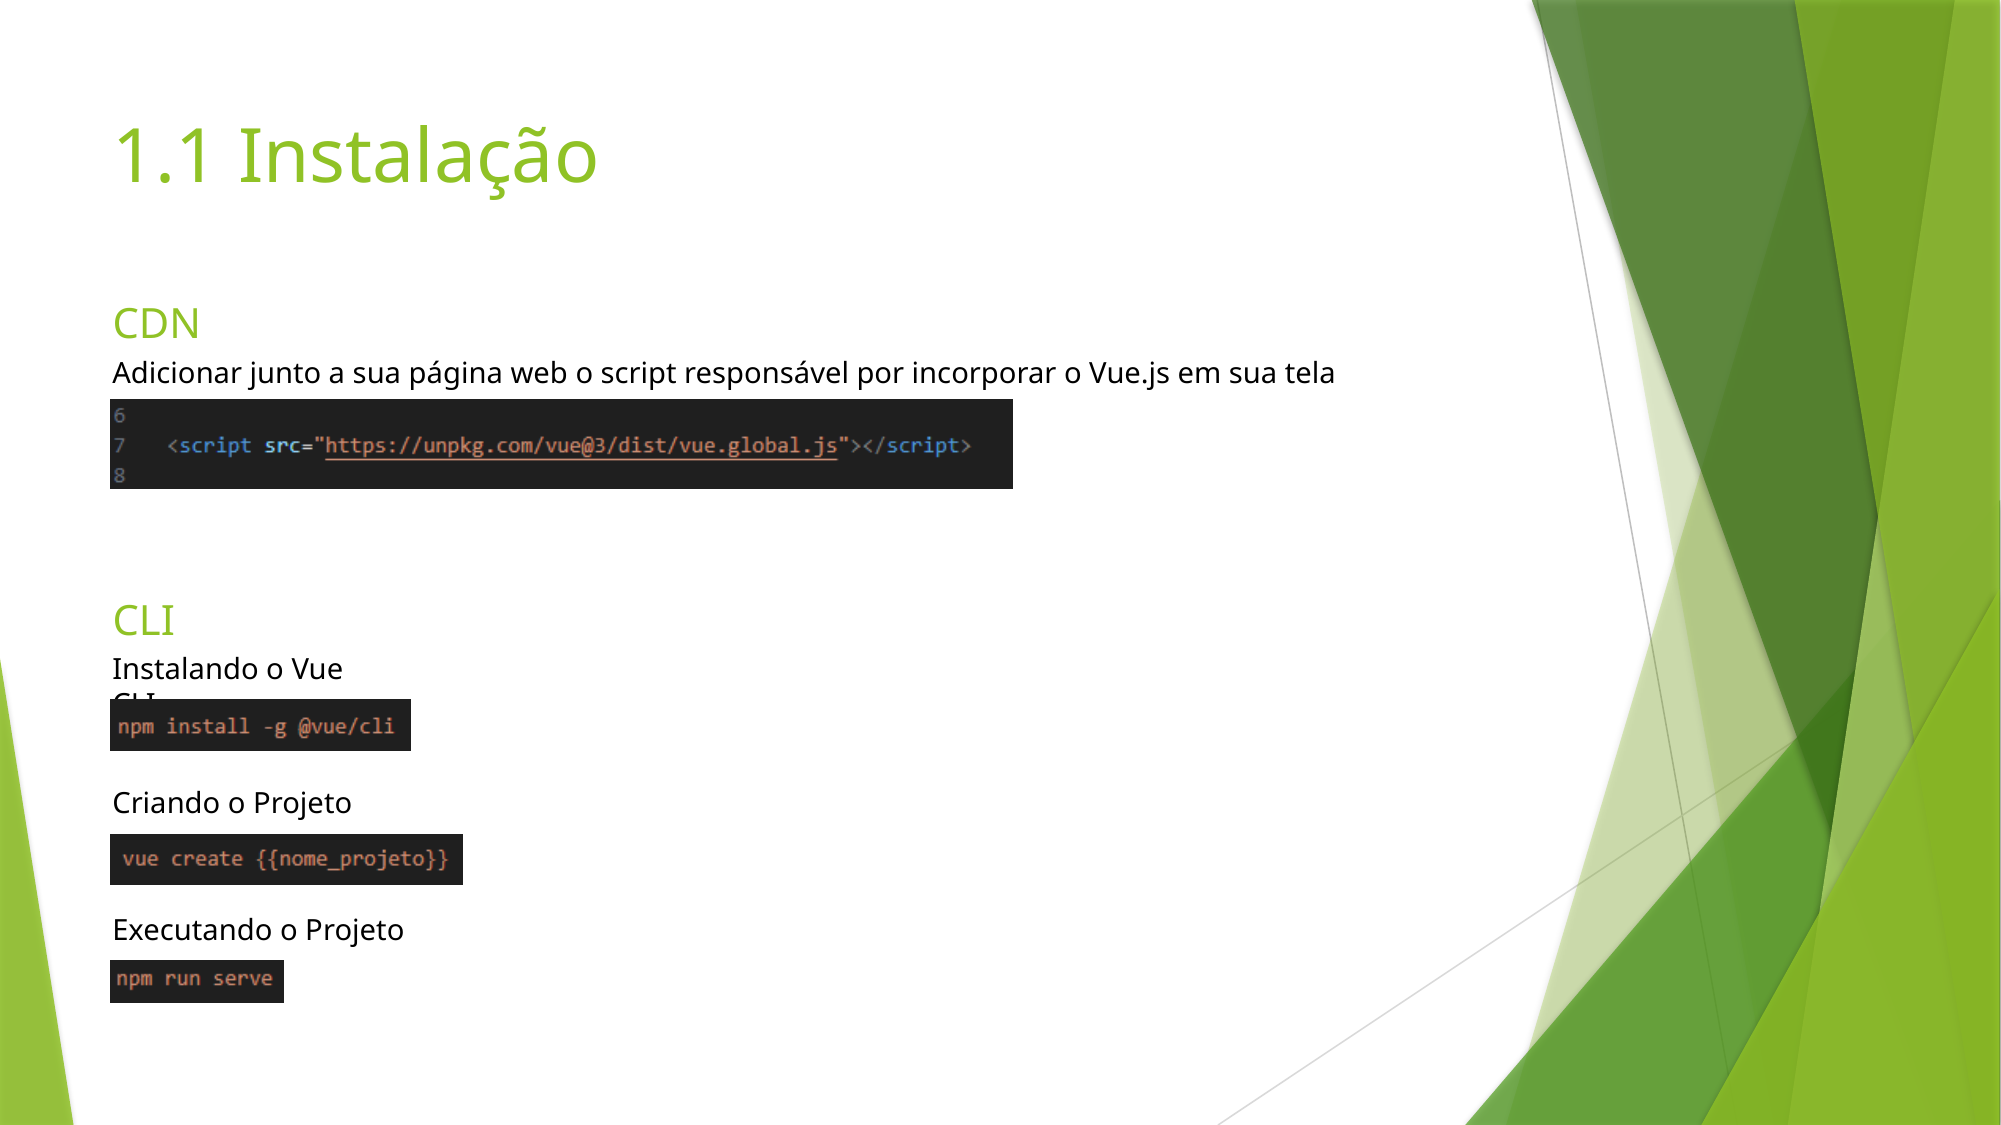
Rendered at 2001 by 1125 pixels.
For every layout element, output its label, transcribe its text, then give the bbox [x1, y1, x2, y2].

text_box CLI [97, 586, 1508, 656]
title 1.1 Instalação [97, 99, 1508, 206]
picture [109, 698, 412, 752]
text_box CDN [97, 288, 1508, 358]
picture [109, 834, 463, 886]
text_box Instalando o Vue CLI [97, 643, 398, 728]
text_box Executando o Projeto [97, 903, 474, 954]
picture [109, 399, 1014, 490]
picture [109, 960, 285, 1004]
text_box Criando o Projeto [97, 777, 398, 827]
text_box Adicionar junto a sua página web o script responsável por incorporar o Vue.js em sua tela [97, 346, 1400, 397]
